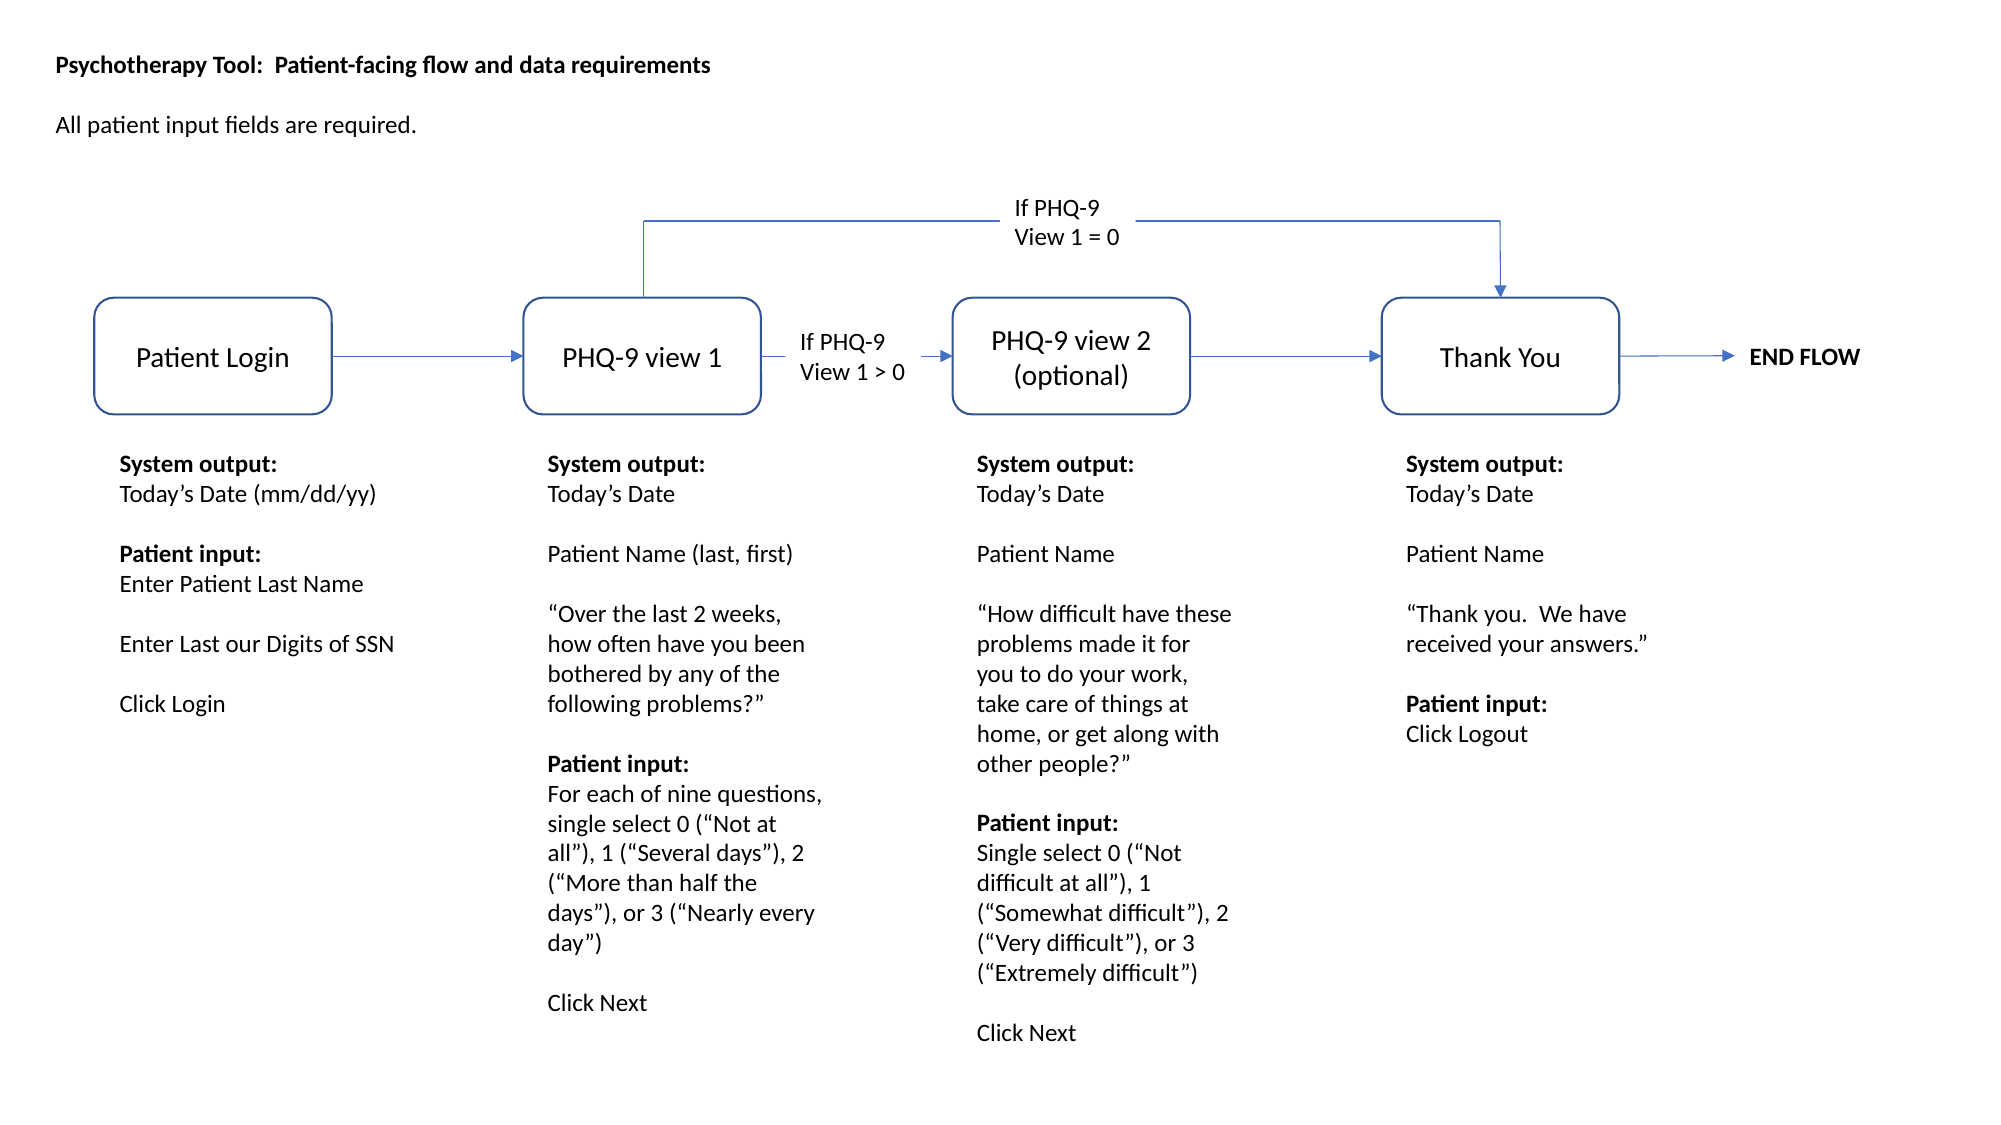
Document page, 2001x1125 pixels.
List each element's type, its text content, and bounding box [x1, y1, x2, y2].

text_box If PHQ-9 View 1 > 0 [785, 357, 922, 393]
text_box PHQ-9 view 2 (optional) [951, 296, 1192, 416]
text_box PHQ-9 view 1 [522, 296, 763, 416]
text_box Psychotherapy Tool: Patient-facing flow and data requirements All patient input fields are required. [40, 40, 786, 176]
text_box System output: Today’s Date (mm/dd/yy) Patient input: Enter Patient Last Name Enter Last our Digits of SSN Click Login [104, 440, 411, 725]
text_box System output: Today’s Date Patient Name “Thank you. We have received your answers.” Patient input: Click Logout [1391, 440, 1677, 755]
text_box If PHQ-9 View 1 = 0 [999, 222, 1136, 259]
text_box System output: Today’s Date Patient Name (last, first) “Over the last 2 weeks, how often have you been bothered by any of the following problems?” Patient input: For each of nine questions, single select 0 (“Not at all”), 1 (“Several days”), 2 (“More than half the days”), or 3 (“Nearly every day”) Click Next [532, 440, 841, 1024]
text_box END FLOW [1734, 333, 1891, 379]
text_box System output: Today’s Date Patient Name “How difficult have these problems made it for you to do your work, take care of things at home, or get along with other people?” Patient input: Single select 0 (“Not difficult at all”), 1 (“Somewhat difficult”), 2 (“Very difficult”), or 3 (“Extremely difficult”) Click Next [962, 440, 1248, 1054]
text_box If PHQ-9 View 1 > 0 [785, 318, 922, 356]
text_box If PHQ-9 View 1 = 0 [999, 183, 1136, 220]
text_box Patient Login [93, 296, 333, 416]
text_box Thank You [1380, 296, 1621, 416]
